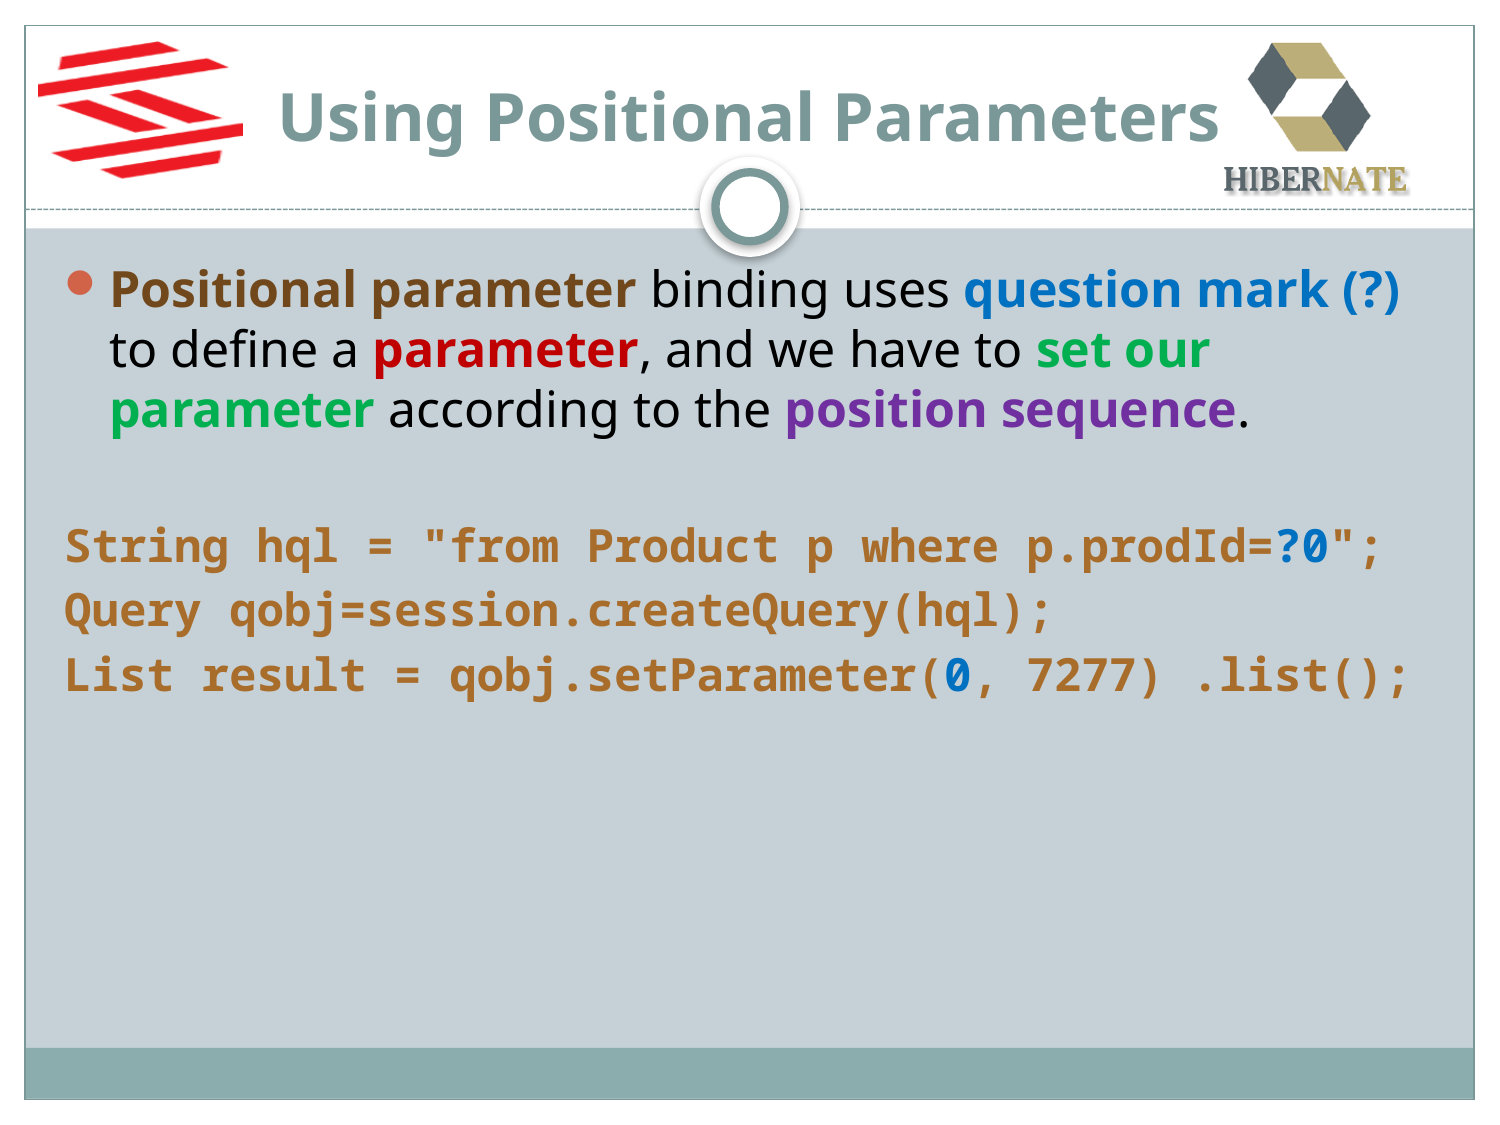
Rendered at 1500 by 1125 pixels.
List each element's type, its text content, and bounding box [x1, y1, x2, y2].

picture [37, 40, 243, 185]
title Using Positional Parameters [237, 37, 1450, 162]
list Positional parameter binding uses question mark (?) to define a parameter, and we have to set our parameter according to the position sequence. String hql = "from Product p where p.prodId=?0"; Query qobj=session.createQuery(hql); List result = qobj.setParameter(0, 7277) .list(); [49, 250, 1445, 1001]
picture [1223, 42, 1411, 197]
